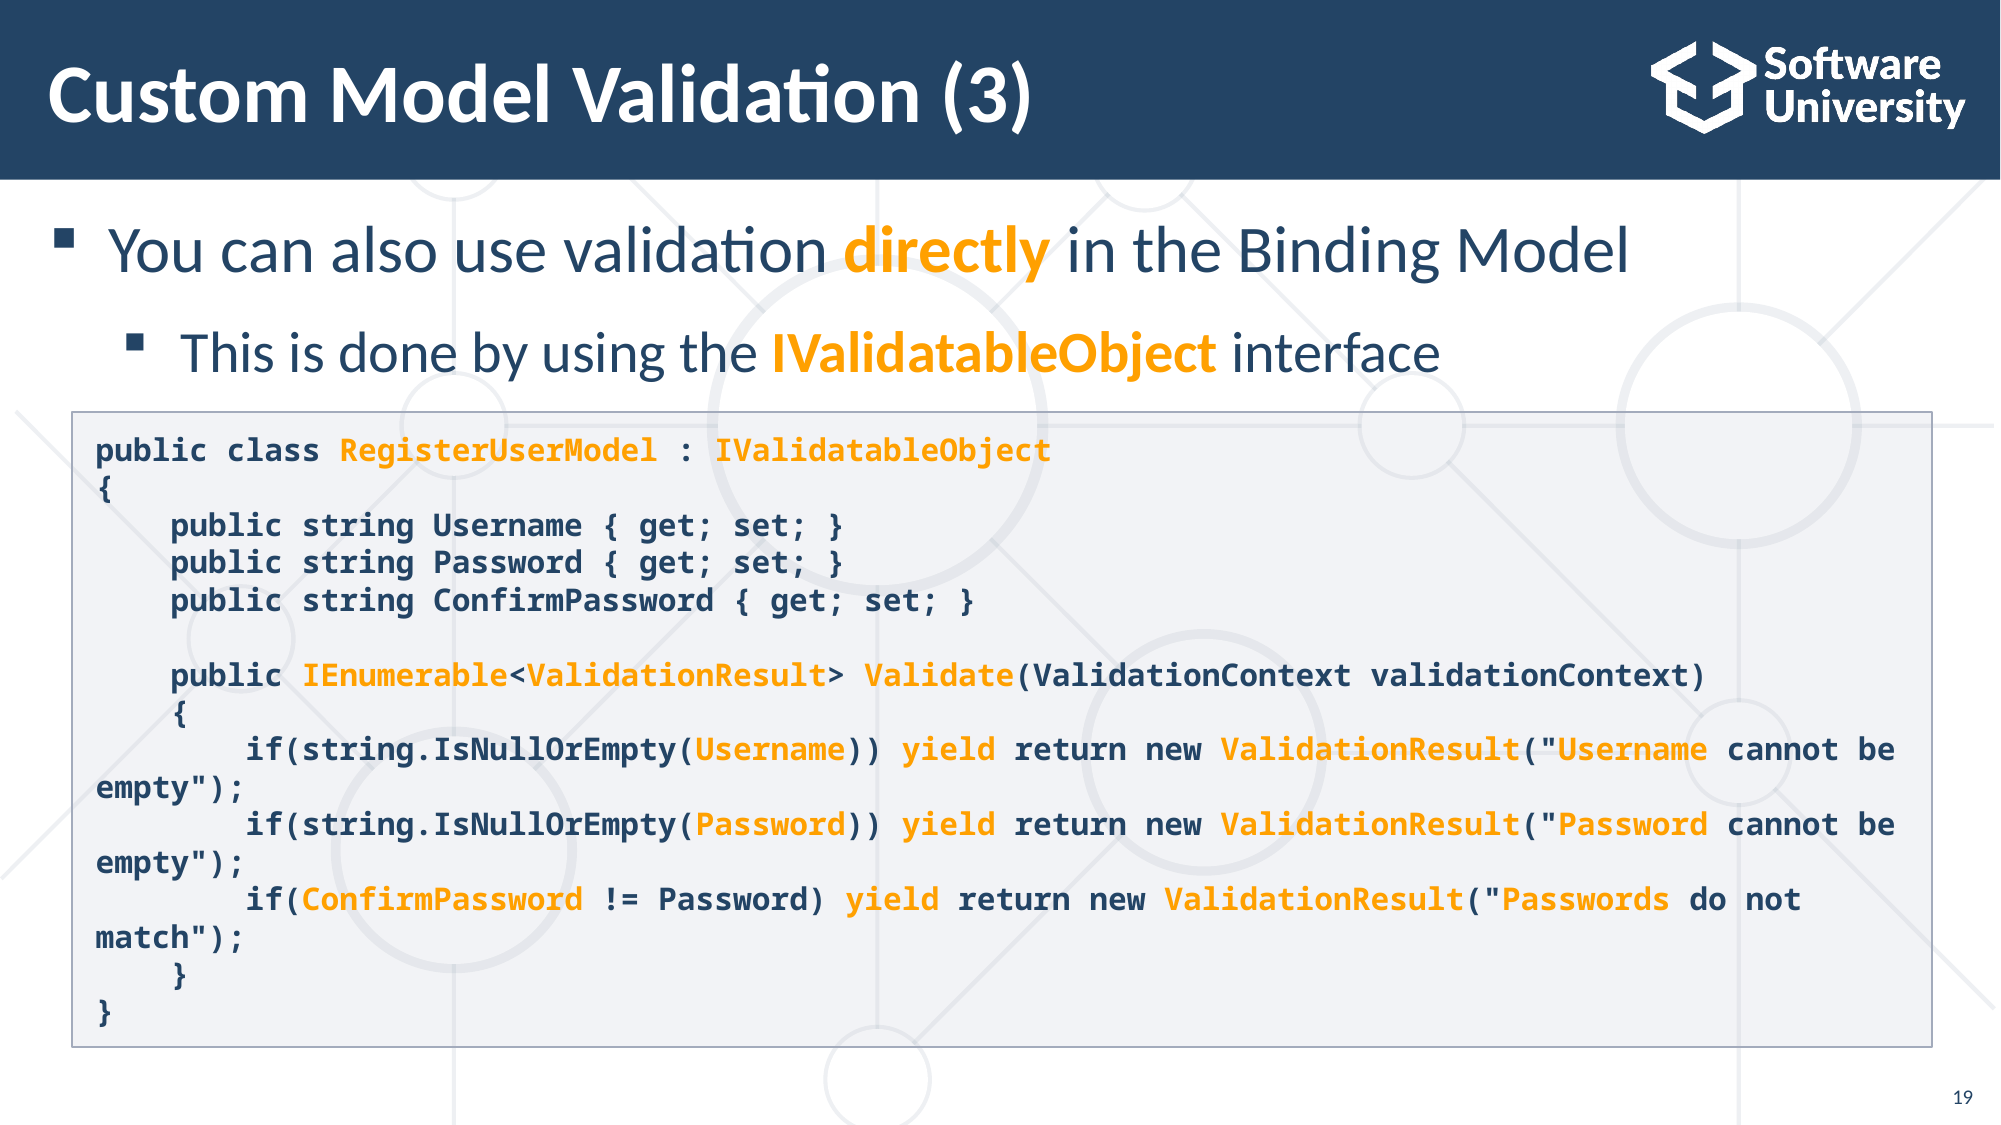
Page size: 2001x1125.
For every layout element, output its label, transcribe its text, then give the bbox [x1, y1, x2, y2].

picture [1651, 41, 1966, 134]
list You can also use validation directly in the Binding Model This is done by using the IValidatableObject interface [31, 196, 1970, 413]
slide_number 19 [1927, 1067, 1989, 1117]
text_box public class RegisterUserModel : IValidatableObject { public string Username { get; set; } public string Password { get; set; } public string ConfirmPassword { get; set; } public IEnumerable<ValidationResult> Validate(ValidationContext validationContext) { if(string.IsNullOrEmpty(Username)) yield return new ValidationResult("Username cannot be empty"); if(string.IsNullOrEmpty(Password)) yield return new ValidationResult("Password cannot be empty"); if(ConfirmPassword != Password) yield return new ValidationResult("Passwords do not match"); } } [71, 412, 1933, 1047]
title Custom Model Validation (3) [31, 16, 1625, 162]
